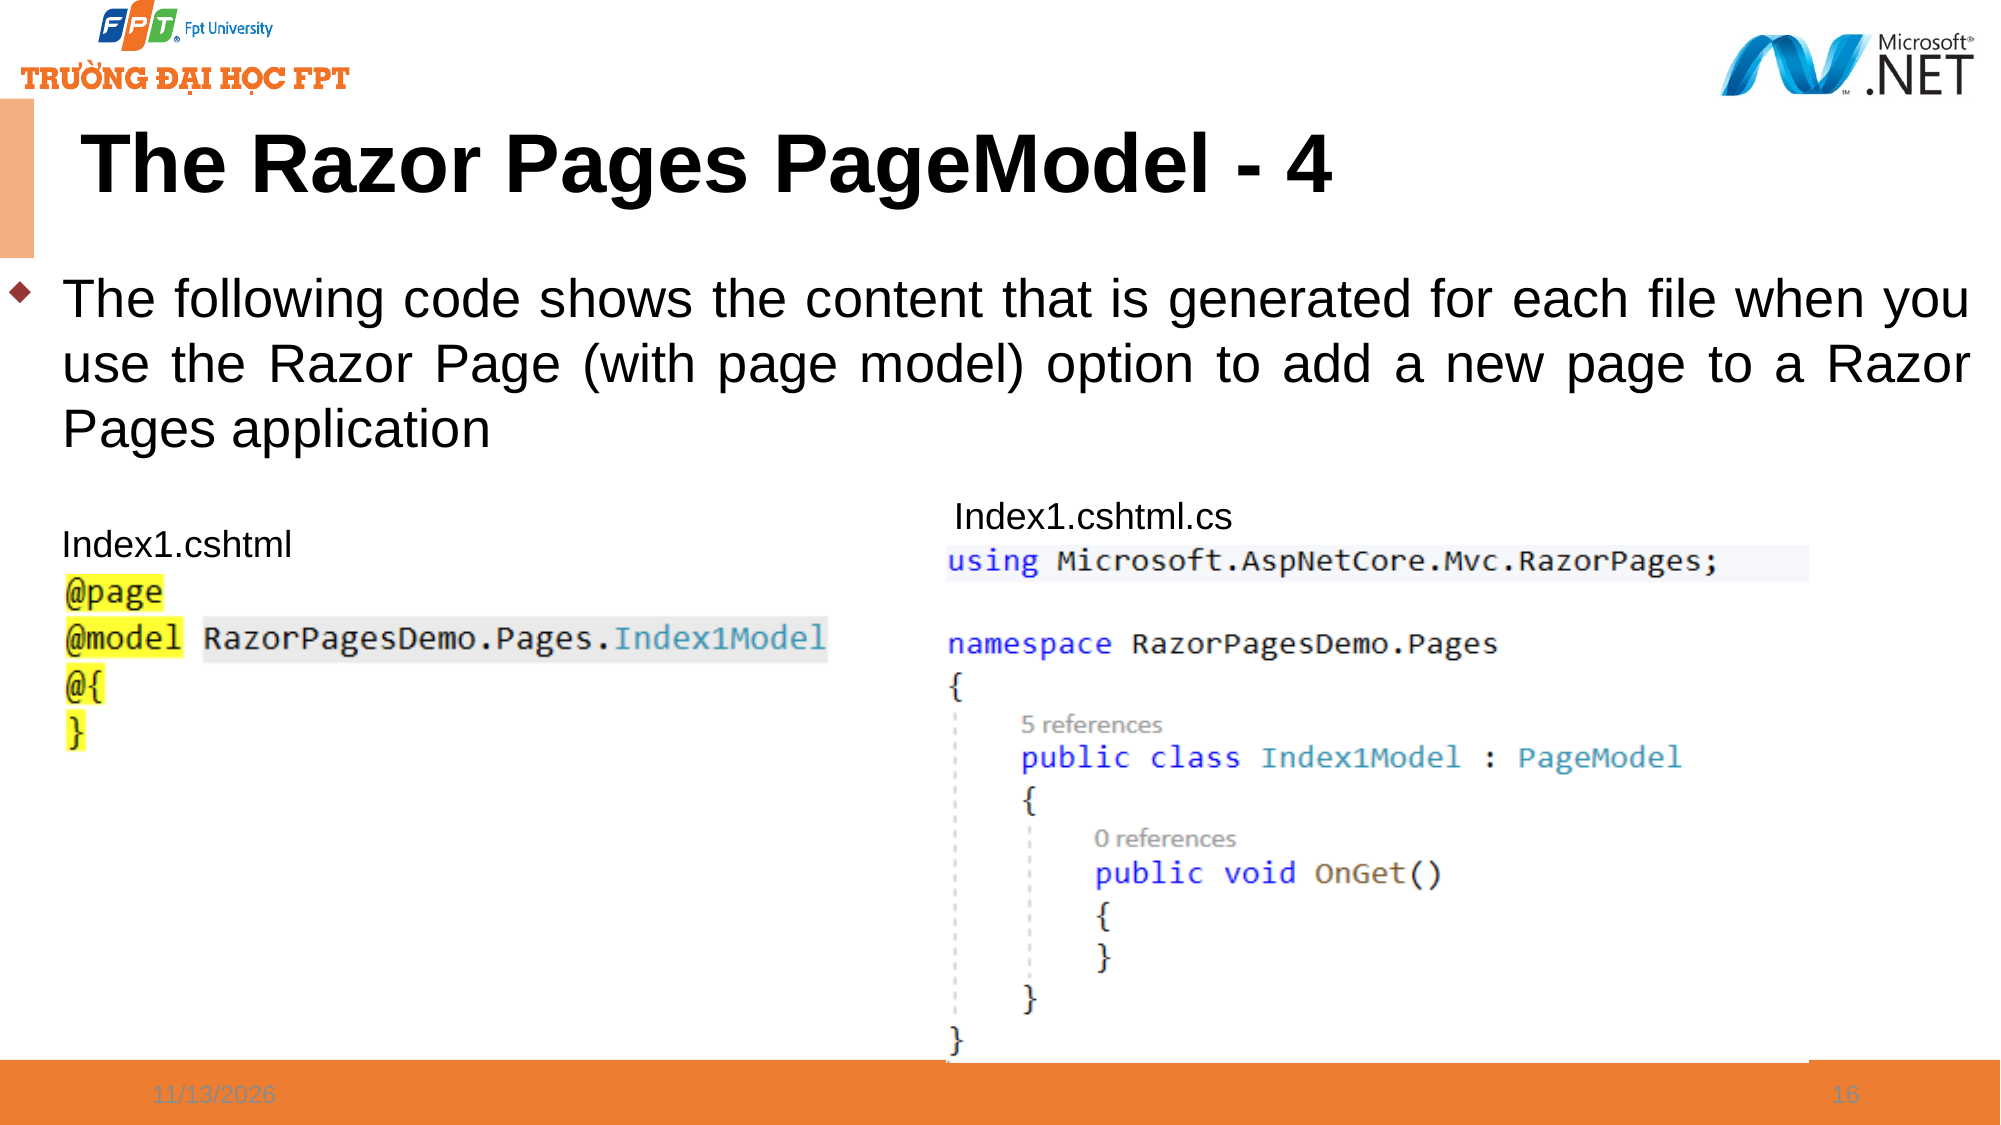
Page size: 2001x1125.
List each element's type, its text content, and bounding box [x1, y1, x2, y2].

picture [946, 545, 1809, 1064]
text_box The following code shows the content that is generated for each file when you use the Razor Page (with page model) option to add a new page to a Razor Pages application [0, 256, 1990, 466]
text_box Index1.cshtml.cs [939, 484, 1248, 545]
picture [38, 574, 859, 756]
text_box Index1.cshtml [46, 512, 308, 573]
picture [1685, 0, 2001, 129]
slide_number 16 [1424, 1063, 1875, 1123]
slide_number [137, 1063, 588, 1123]
title The Razor Pages PageModel - 4 [65, 118, 1952, 213]
